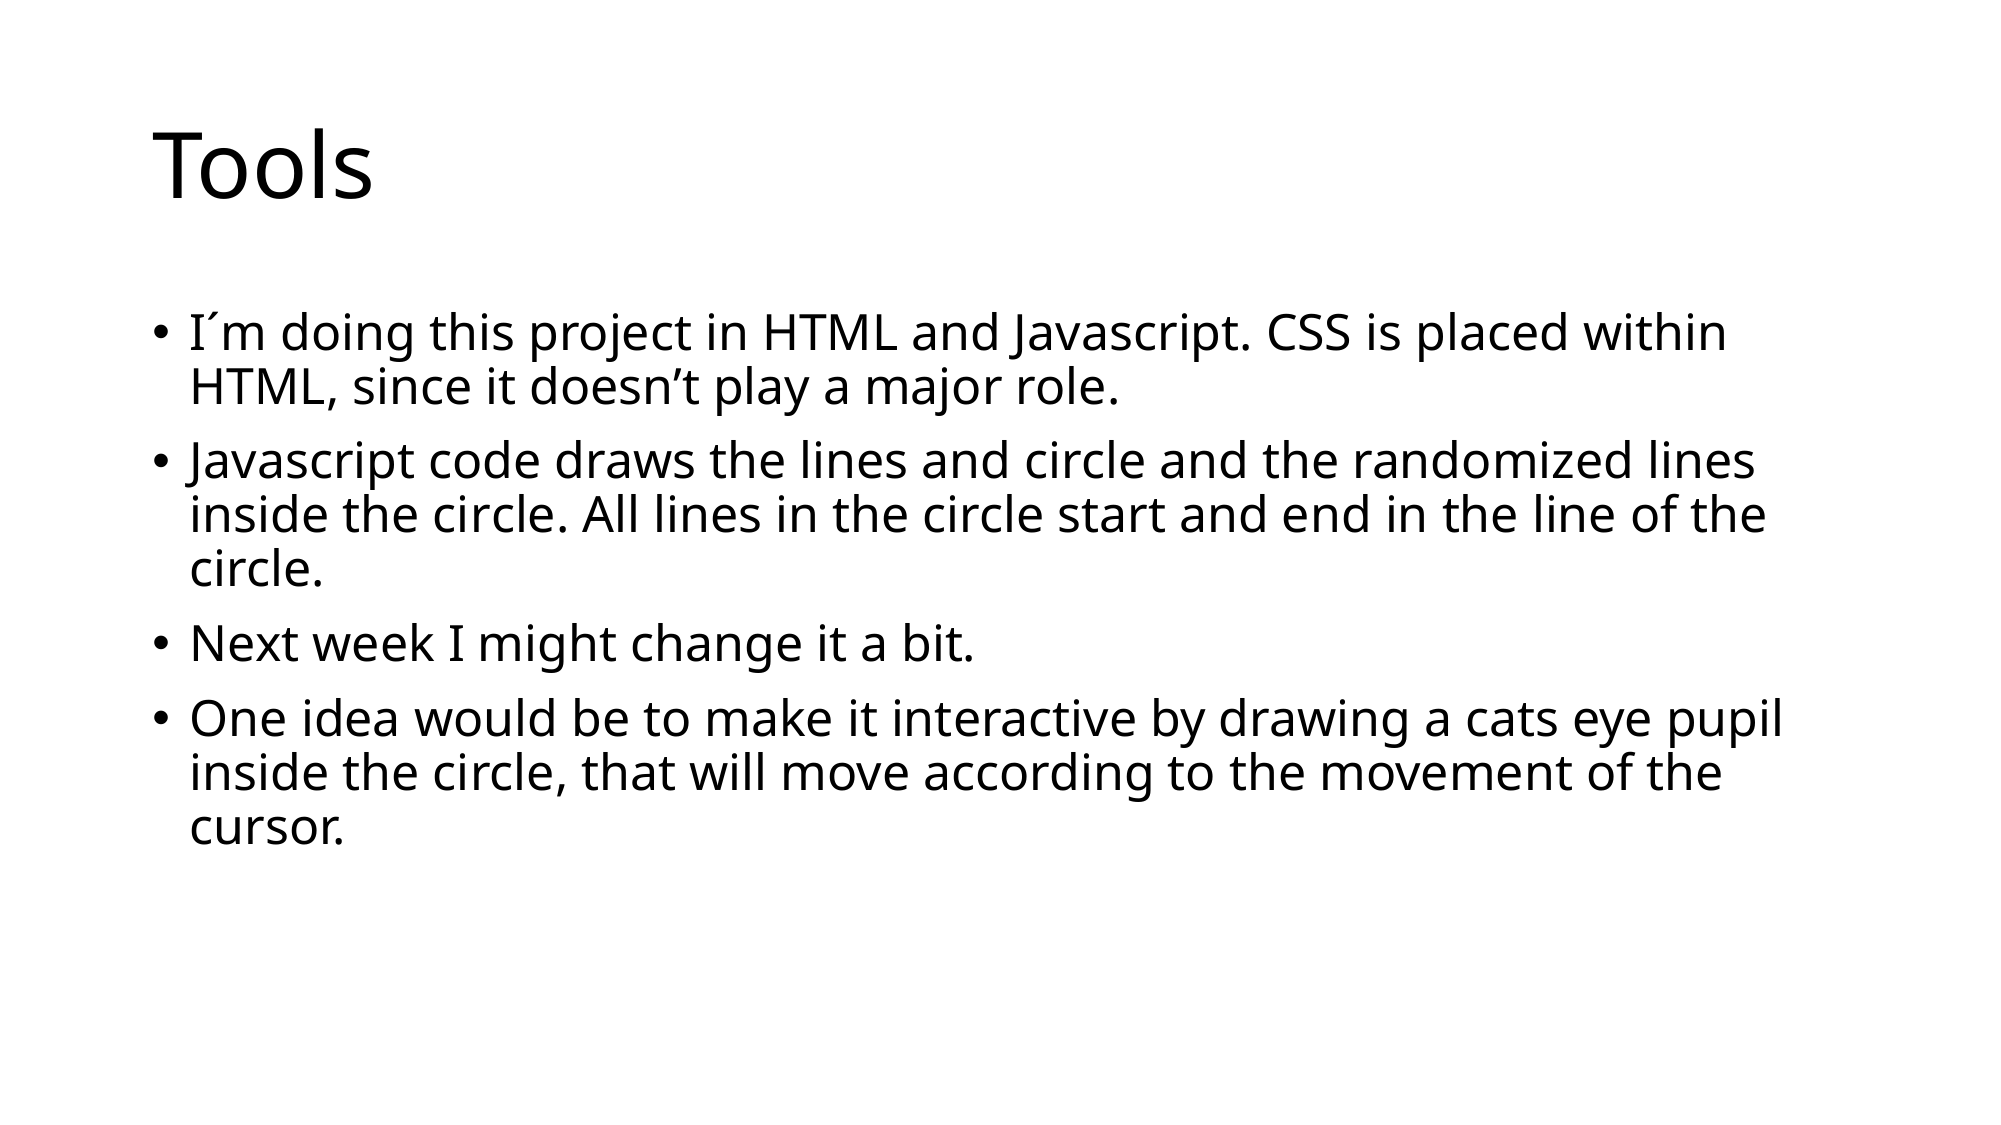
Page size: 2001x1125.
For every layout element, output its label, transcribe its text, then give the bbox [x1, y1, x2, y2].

list I´m doing this project in HTML and Javascript. CSS is placed within HTML, since it doesn’t play a major role. Javascript code draws the lines and circle and the randomized lines inside the circle. All lines in the circle start and end in the line of the circle. Next week I might change it a bit. One idea would be to make it interactive by drawing a cats eye pupil inside the circle, that will move according to the movement of the cursor. [137, 299, 1863, 1014]
title Tools [137, 59, 1863, 278]
